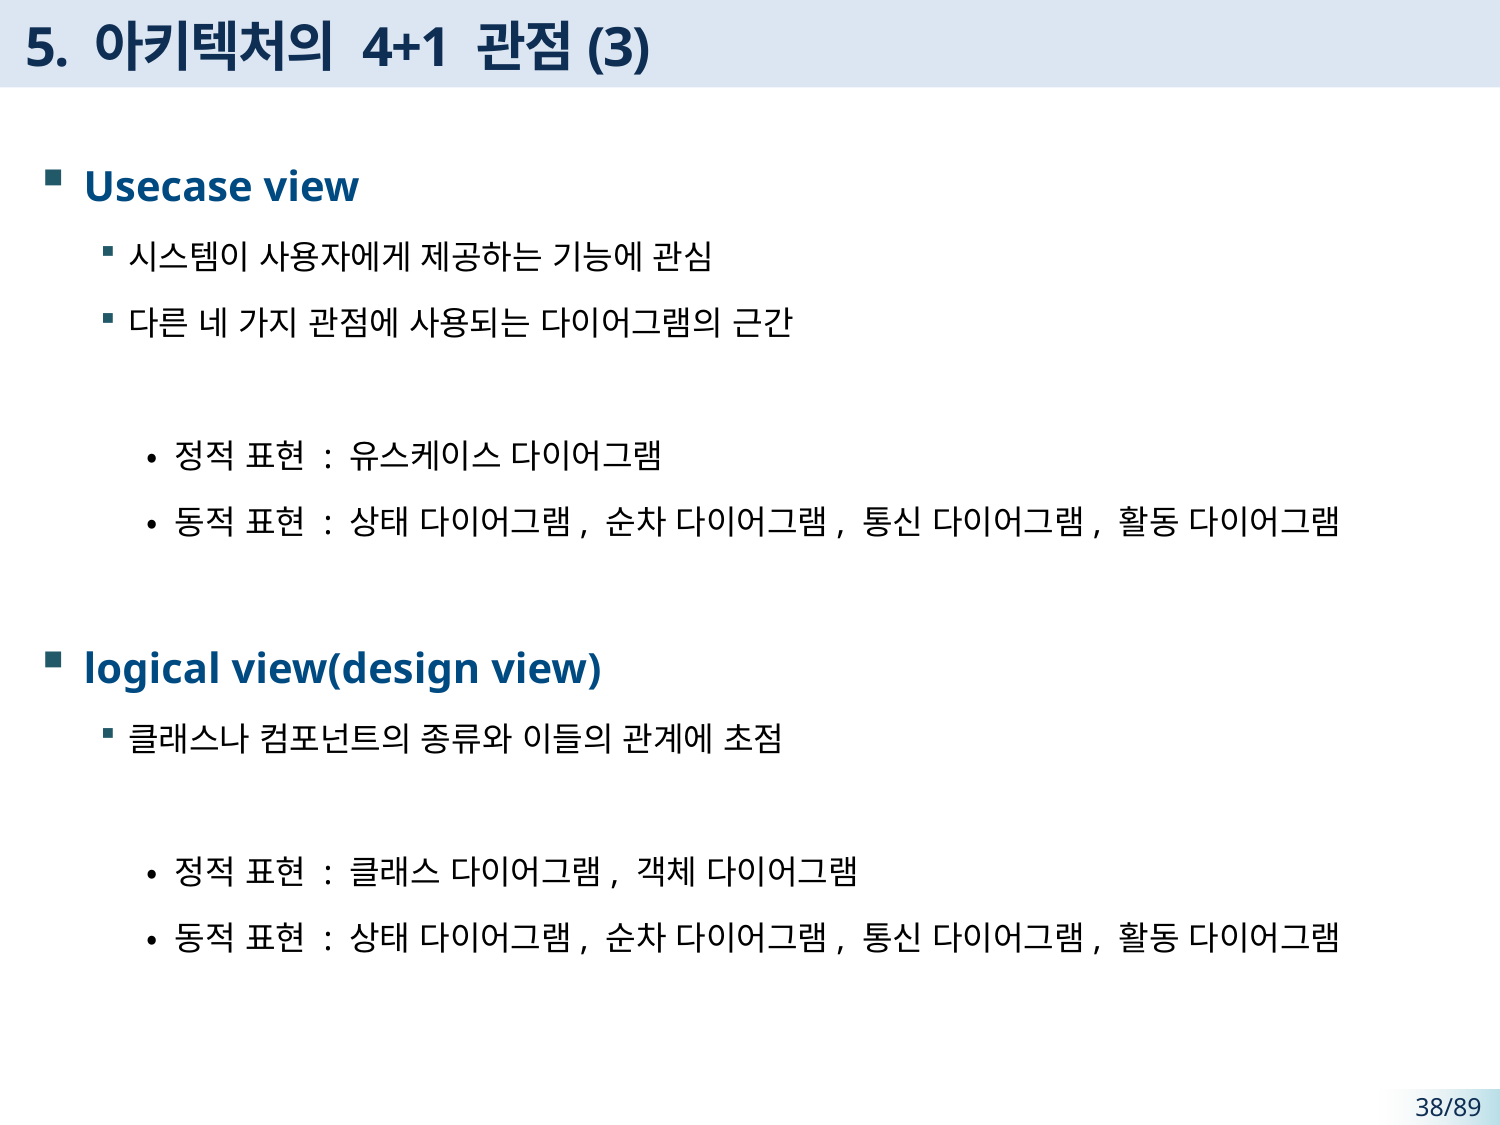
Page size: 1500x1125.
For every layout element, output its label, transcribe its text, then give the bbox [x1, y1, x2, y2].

list Usecase view 시스템이 사용자에게 제공하는 기능에 관심 다른 네 가지 관점에 사용되는 다이어그램의 근간 • 정적 표현 : 유스케이스 다이어그램 • 동적 표현 : 상태 다이어그램, 순차 다이어그램, 통신 다이어그램, 활동 다이어그램 logical view(design view) 클래스나 컴포넌트의 종류와 이들의 관계에 초점 • 정적 표현 : 클래스 다이어그램, 객체 다이어그램 • 동적 표현 : 상태 다이어그램, 순차 다이어그램, 통신 다이어그램, 활동 다이어그램 [10, 126, 1481, 1094]
title 5. 아키텍처의 4+1 관점(3) [10, 5, 1288, 84]
